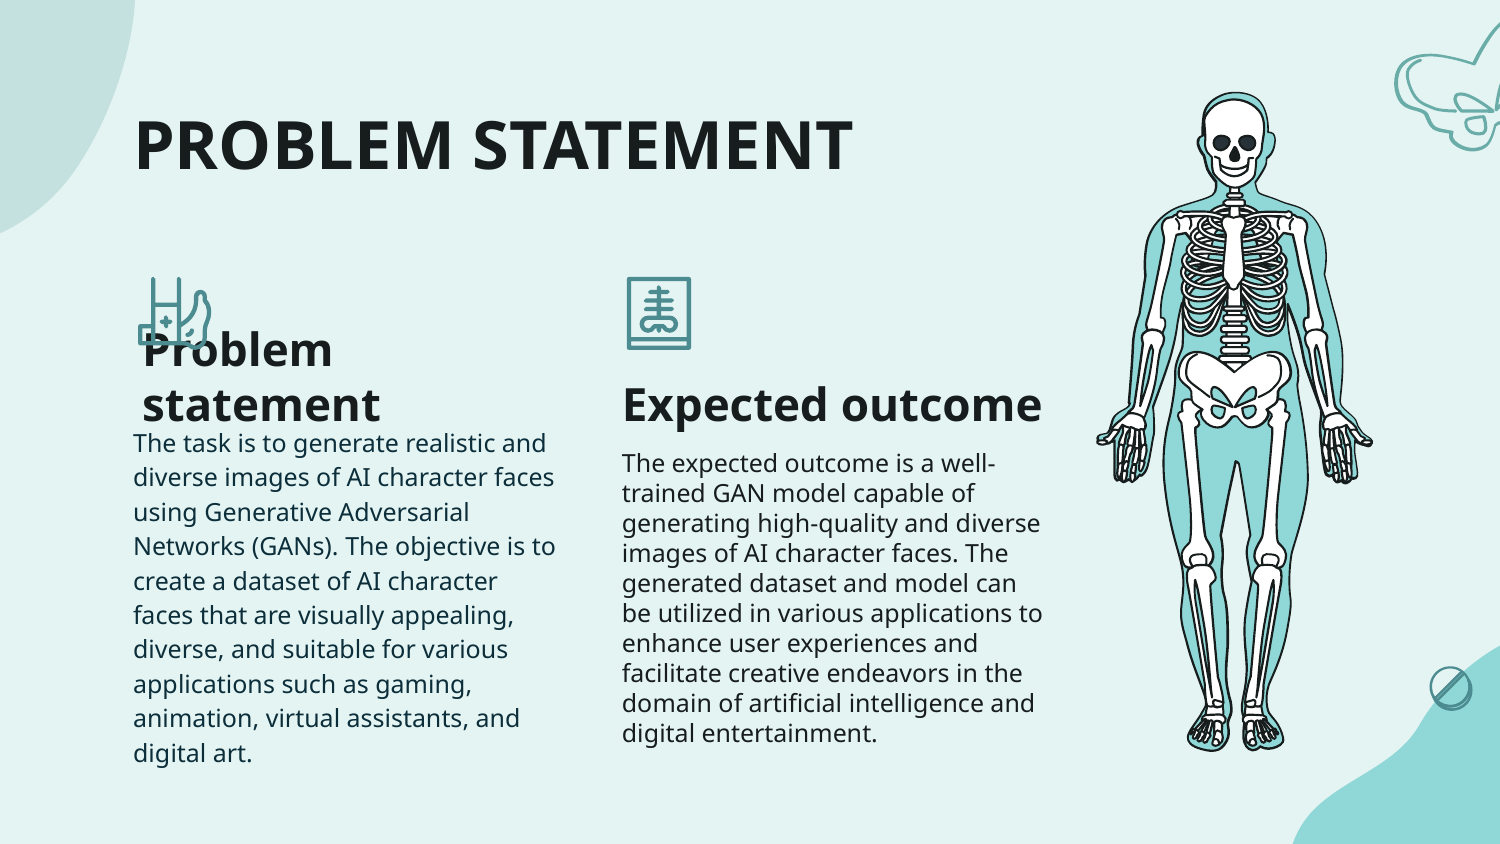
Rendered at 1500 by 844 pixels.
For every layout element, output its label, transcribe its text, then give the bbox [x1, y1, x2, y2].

subtitle The expected outcome is a well-trained GAN model capable of generating high-quality and diverse images of AI character faces. The generated dataset and model can be utilized in various applications to enhance user experiences and facilitate creative endeavors in the domain of artificial intelligence and digital entertainment. [606, 432, 1067, 777]
subtitle The task is to generate realistic and diverse images of AI character faces using Generative Adversarial Networks (GANs). The objective is to create a dataset of AI character faces that are visually appealing, diverse, and suitable for various applications such as gaming, animation, virtual assistants, and digital art. [118, 407, 578, 752]
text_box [1095, 91, 1374, 753]
subtitle Expected outcome [606, 354, 1067, 432]
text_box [137, 276, 212, 351]
title PROBLEM STATEMENT [118, 87, 1382, 186]
subtitle Problem statement [127, 354, 587, 447]
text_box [626, 276, 692, 351]
